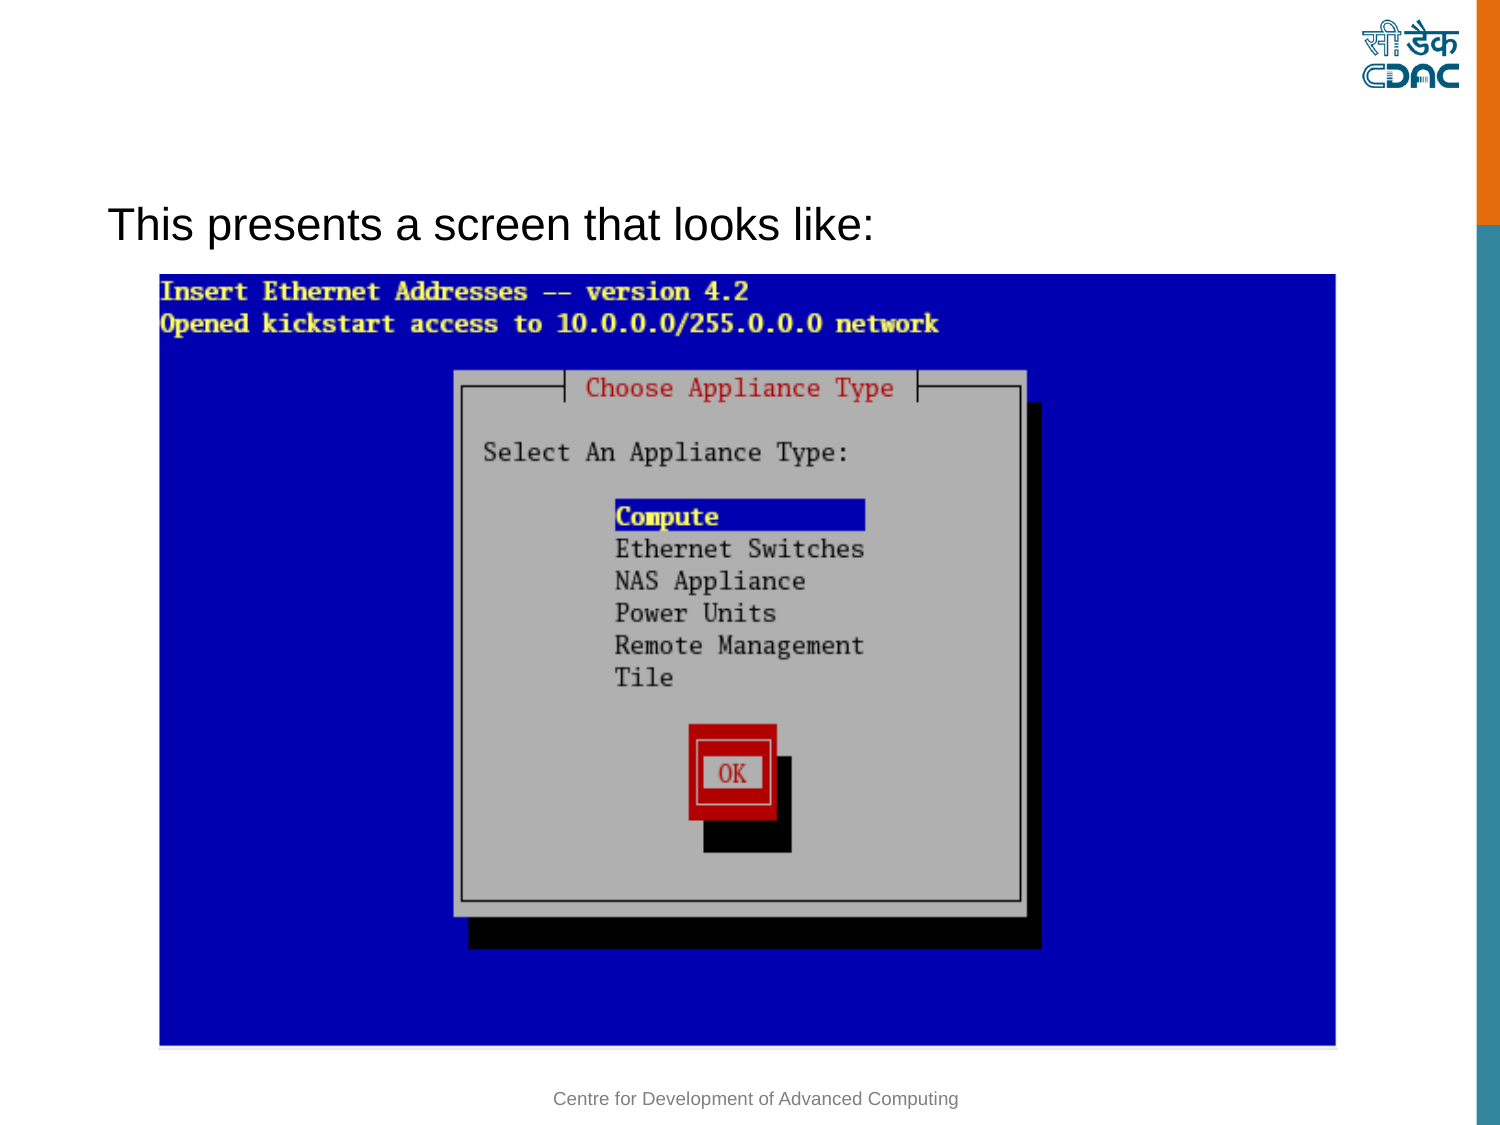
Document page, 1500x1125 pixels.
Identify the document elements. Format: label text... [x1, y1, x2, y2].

picture [1403, 80, 1410, 88]
picture [1443, 70, 1459, 82]
picture [1362, 80, 1369, 88]
picture [1417, 70, 1429, 88]
picture [157, 274, 1338, 1051]
text_box This presents a screen that looks like: [74, 187, 1425, 986]
picture [1362, 19, 1459, 88]
